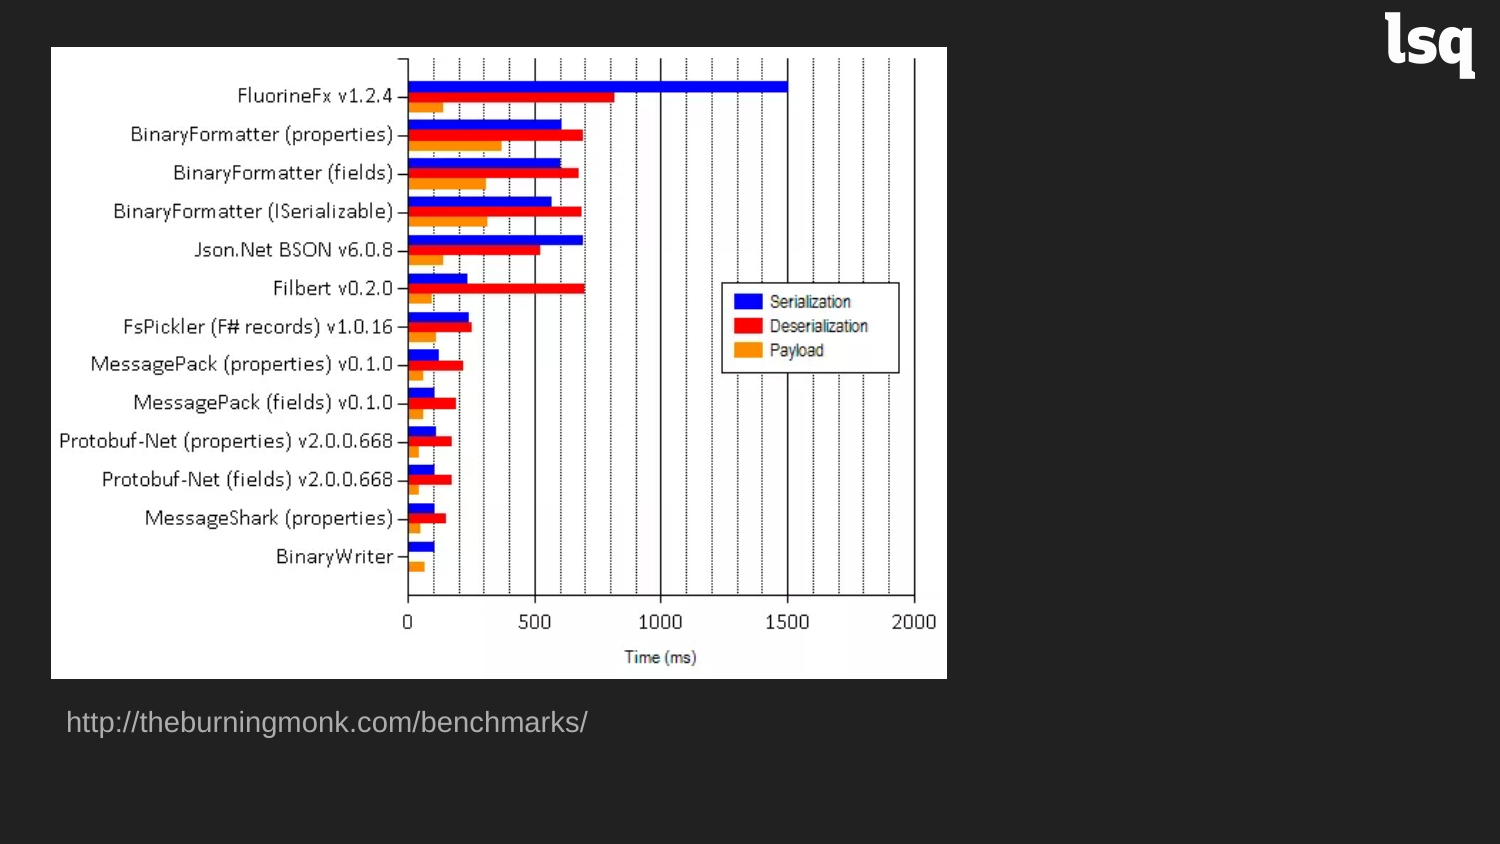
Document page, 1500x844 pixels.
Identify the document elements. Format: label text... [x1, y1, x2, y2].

list http://theburningmonk.com/benchmarks/ [51, 694, 1036, 794]
picture [50, 47, 947, 679]
picture [1385, 12, 1475, 79]
